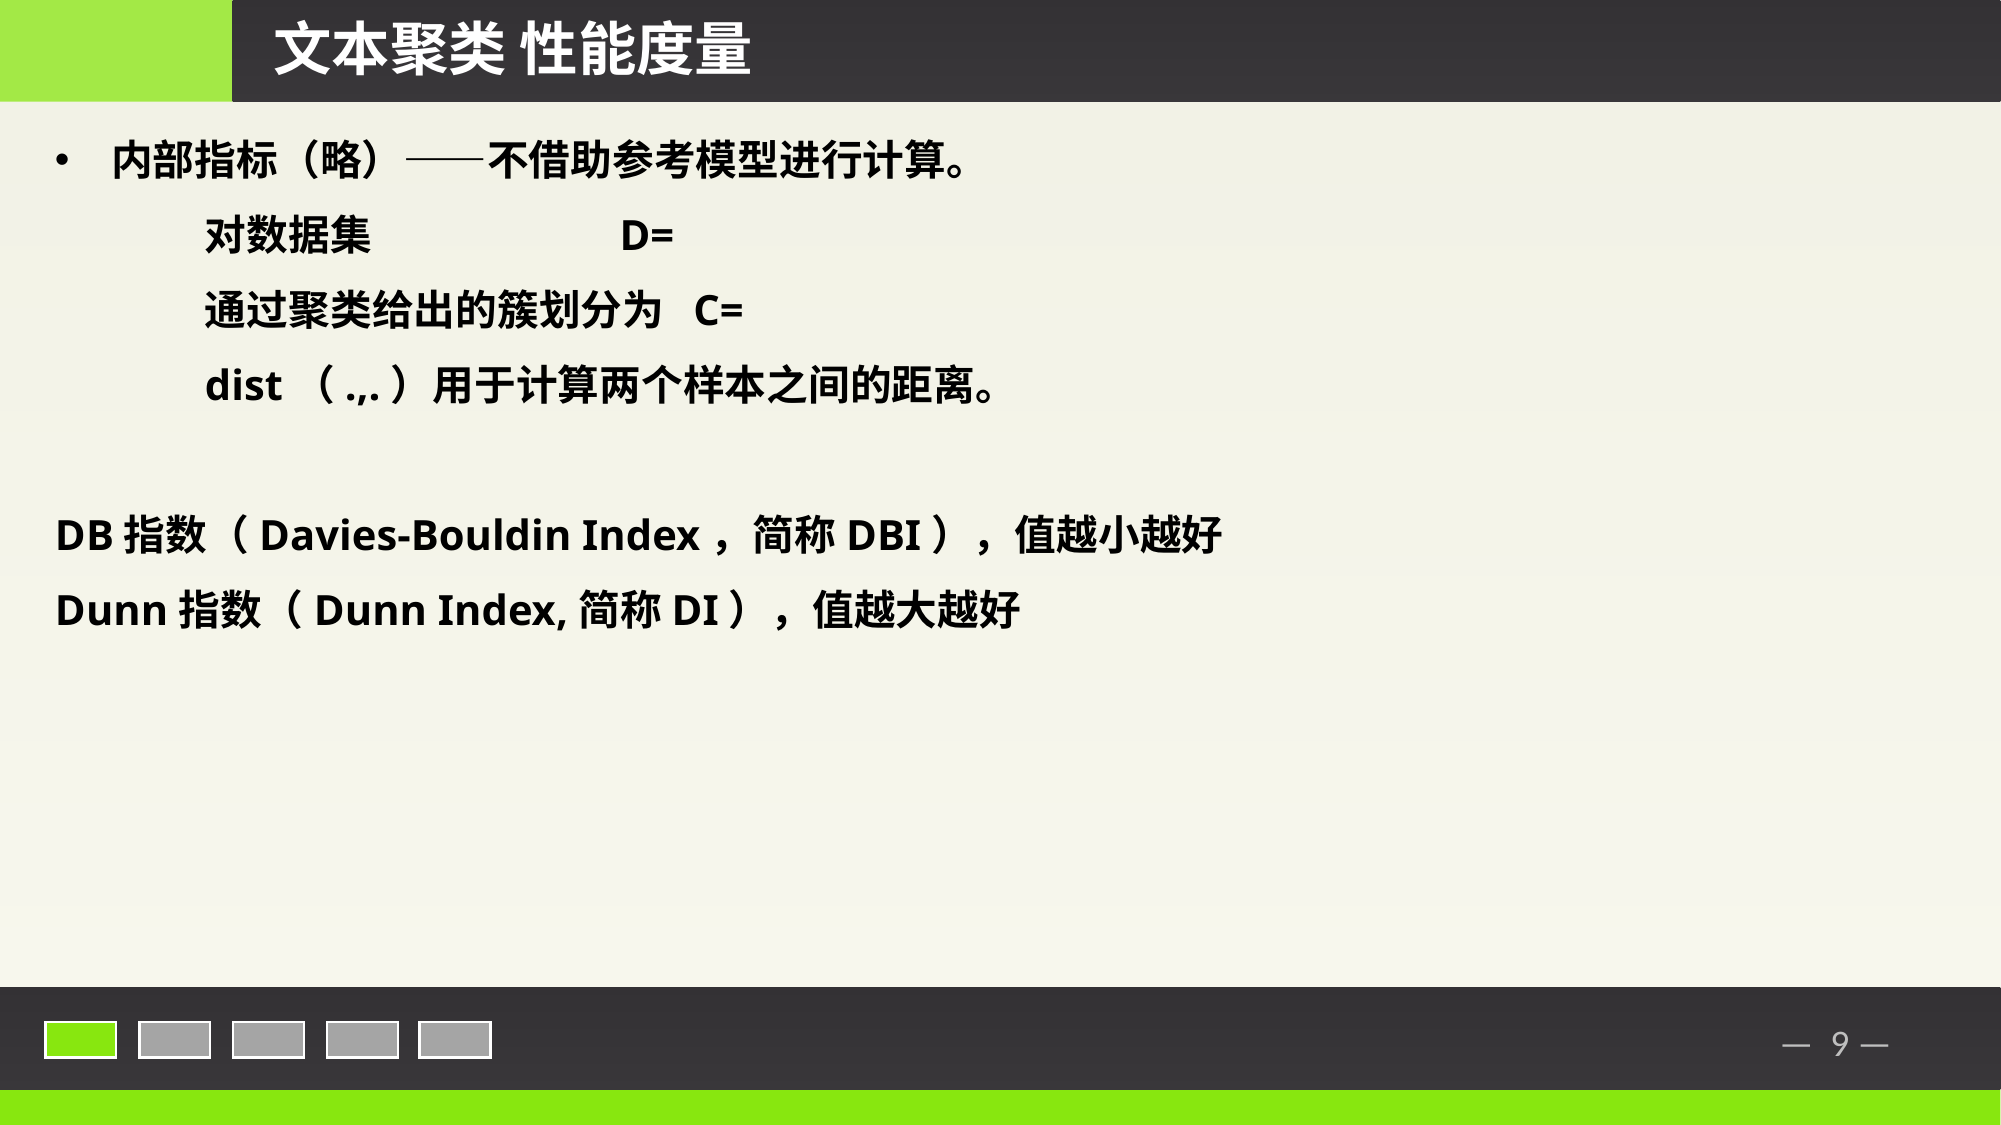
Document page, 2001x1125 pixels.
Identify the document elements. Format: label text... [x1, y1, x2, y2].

text_box [0, 0, 232, 102]
text_box [327, 1022, 398, 1058]
text_box [40, 187, 1921, 385]
text_box [232, 0, 2001, 102]
text_box [139, 1022, 211, 1058]
text_box 文本聚类 性能度量 [258, 4, 1216, 90]
text_box [233, 1022, 304, 1058]
text_box [419, 1022, 491, 1058]
text_box [45, 1022, 117, 1058]
